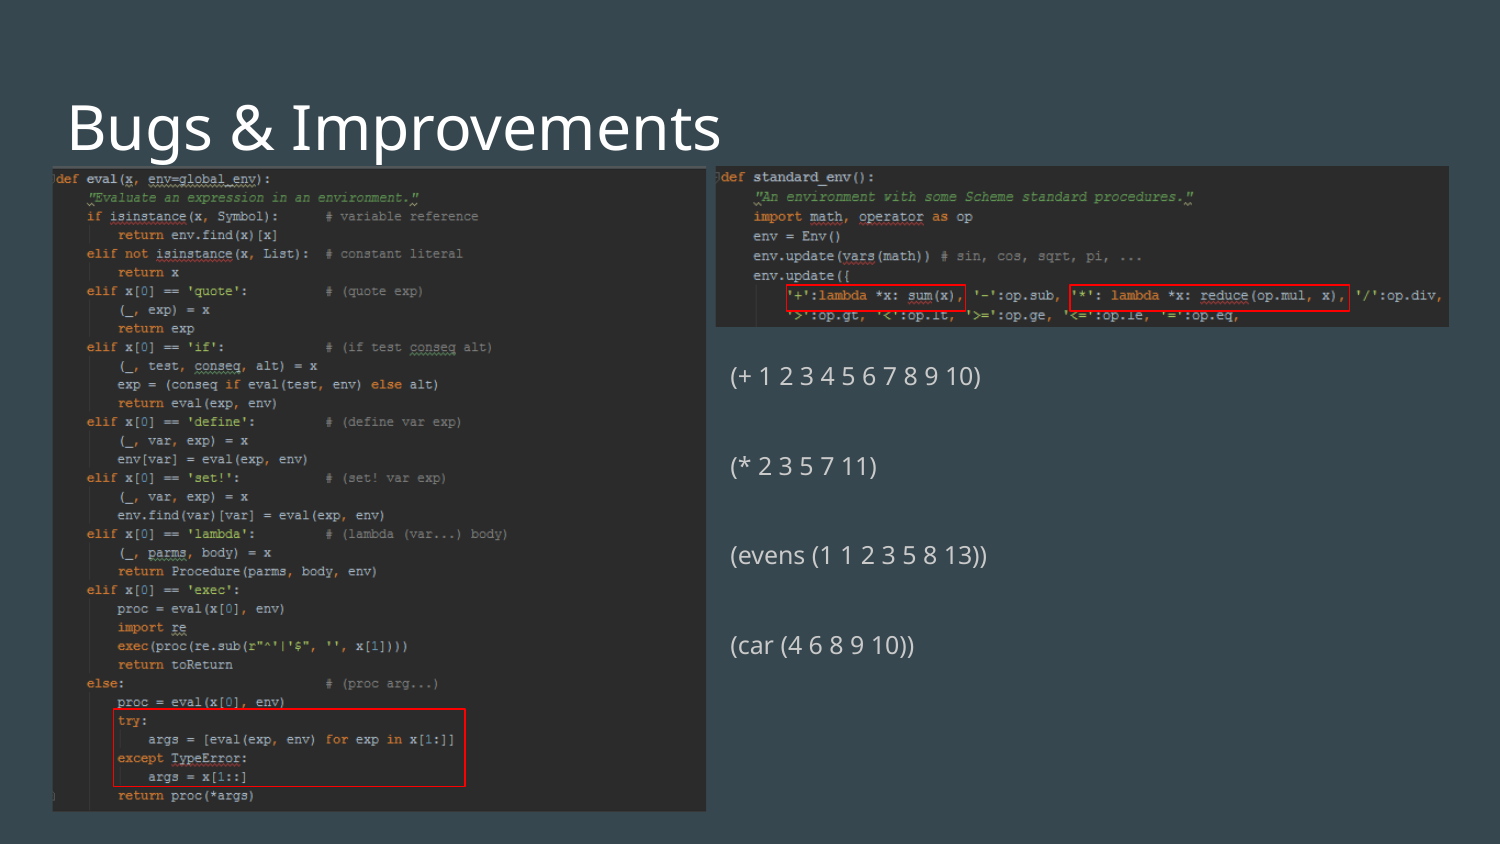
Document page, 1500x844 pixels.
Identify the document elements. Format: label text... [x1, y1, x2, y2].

picture [715, 166, 1450, 328]
title Bugs & Improvements [51, 72, 1449, 167]
text_box (+ 1 2 3 4 5 6 7 8 9 10) (* 2 3 5 7 11) (evens (1 1 2 3 5 8 13)) (car (4 6 8 9 10)) [715, 335, 1208, 710]
picture [52, 166, 707, 812]
